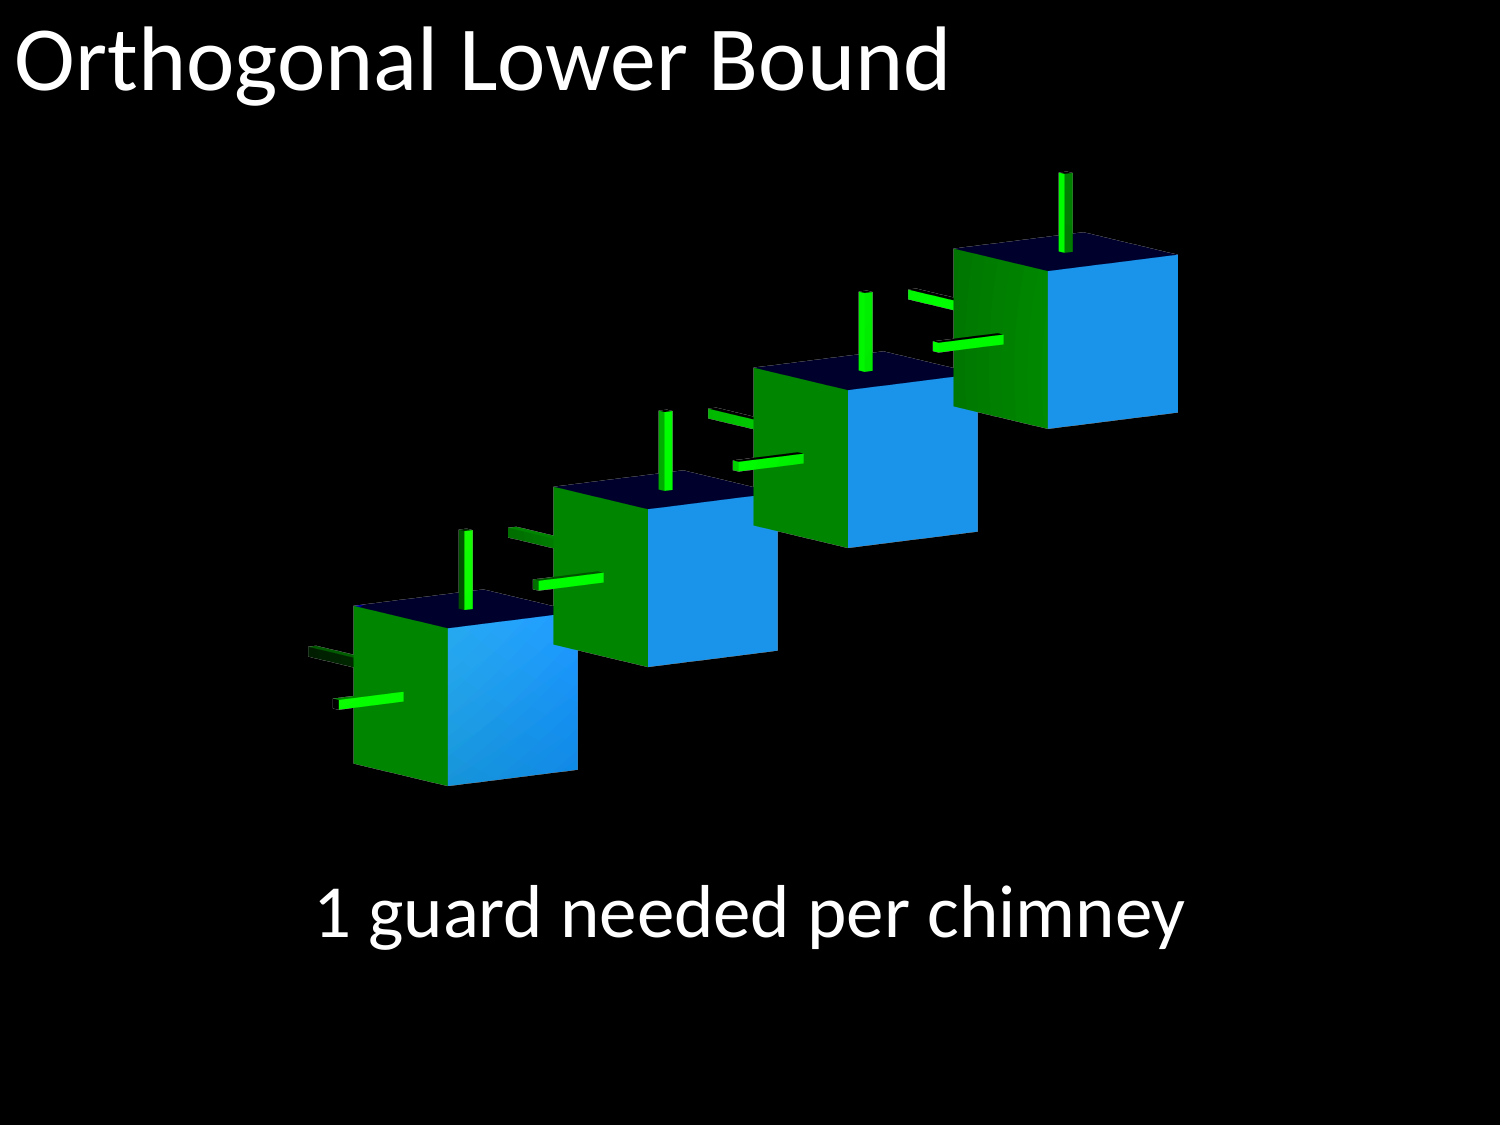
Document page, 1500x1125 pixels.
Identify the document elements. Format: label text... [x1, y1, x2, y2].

text_box 1 guard needed per chimney [0, 855, 1500, 961]
text_box Orthogonal Lower Bound [0, 0, 1500, 117]
picture [284, 152, 1207, 845]
